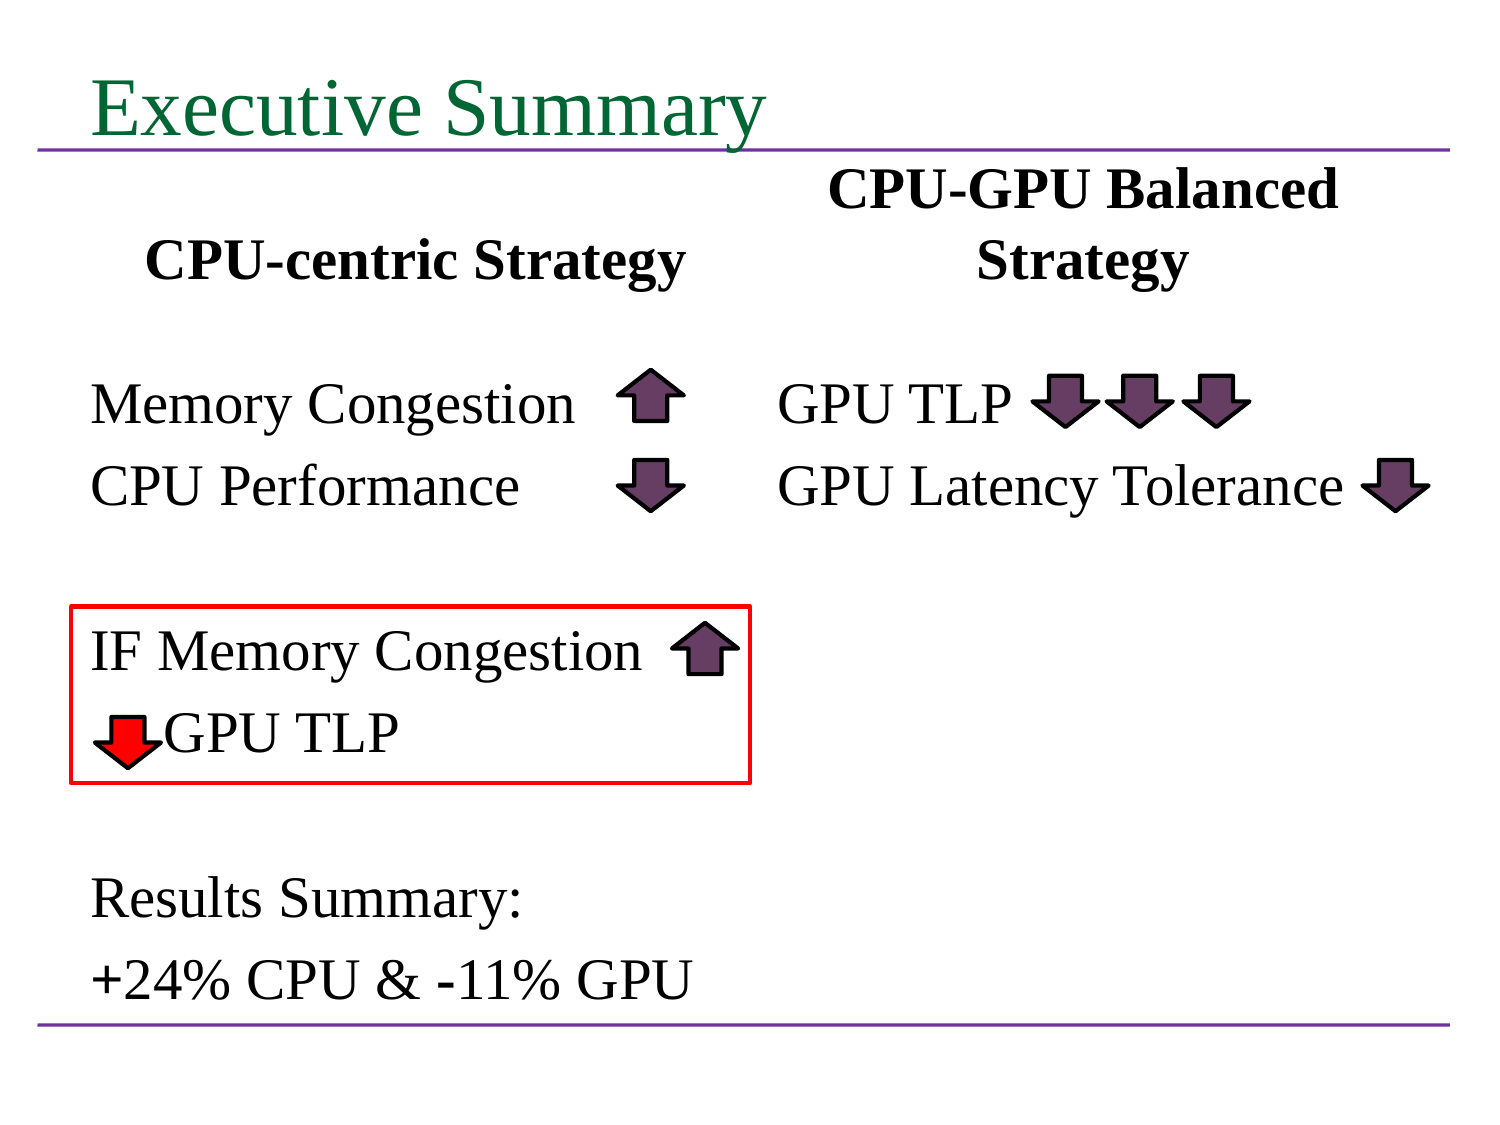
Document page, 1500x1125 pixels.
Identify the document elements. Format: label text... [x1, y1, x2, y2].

list Memory Congestion CPU Performance IF Memory Congestion GPU TLP Results Summary: +24% CPU & -11% GPU [74, 356, 738, 604]
text_box [69, 604, 752, 785]
text_box [1181, 373, 1252, 429]
text_box [1104, 373, 1175, 429]
list CPU-centric Strategy [94, 167, 739, 299]
list GPU TLP GPU Latency Tolerance [761, 356, 1426, 1006]
title Executive Summary [74, 44, 1426, 233]
list Memory Congestion CPU Performance IF Memory Congestion GPU TLP Results Summary: +24% CPU & -11% GPU [74, 785, 738, 1006]
text_box [615, 457, 686, 513]
text_box [1030, 373, 1101, 429]
list CPU-GPU Balanced Strategy [761, 167, 1406, 299]
text_box [615, 368, 686, 424]
text_box [1360, 457, 1431, 513]
